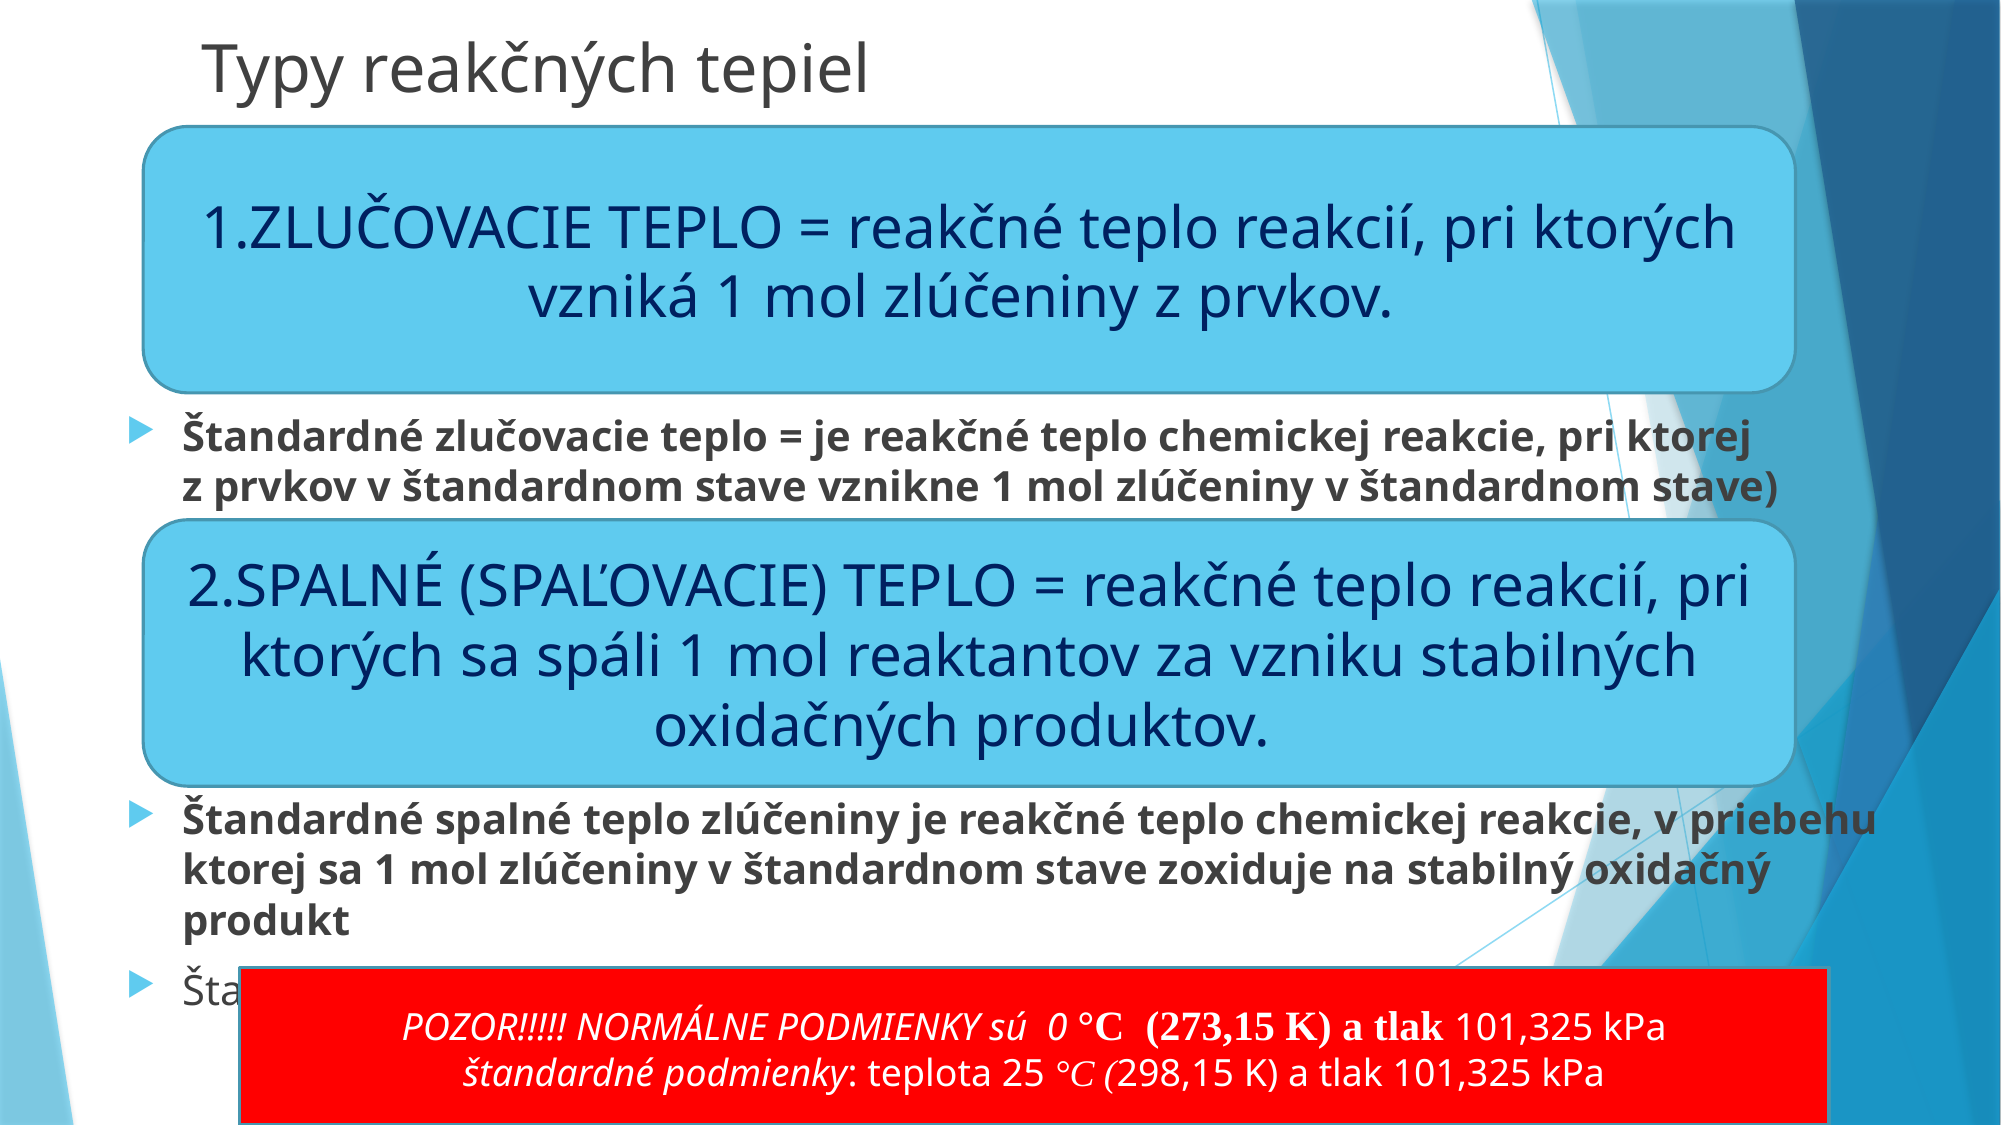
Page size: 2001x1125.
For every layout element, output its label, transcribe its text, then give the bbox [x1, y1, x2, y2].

text_box 1.ZLUČOVACIE TEPLO = reakčné teplo reakcií, pri ktorých vzniká 1 mol zlúčeniny z prvkov. [141, 124, 1798, 395]
list Typy reakčných tepiel Štandardné zlučovacie teplo = je reakčné teplo chemickej reakcie, pri ktorej z prvkov v štandardnom stave vznikne 1 mol zlúčeniny v štandardnom stave) Štandardné spalné teplo zlúčeniny je reakčné teplo chemickej reakcie, v priebehu ktorej sa 1 mol zlúčeniny v štandardnom stave zoxiduje na stabilný oxidačný produkt Štandardné reakčné teplá značíme ∆H0zl a ∆H0sp [111, 17, 1928, 1071]
text_box POZOR!!!!! NORMÁLNE PODMIENKY sú 0 °C (273,15 K) a tlak 101,325 kPa štandardné podmienky: teplota 25 °C (298,15 K) a tlak 101,325 kPa [238, 966, 1831, 1125]
text_box 2.SPALNÉ (SPAĽOVACIE) TEPLO = reakčné teplo reakcií, pri ktorých sa spáli 1 mol reaktantov za vzniku stabilných oxidačných produktov. [141, 518, 1798, 788]
